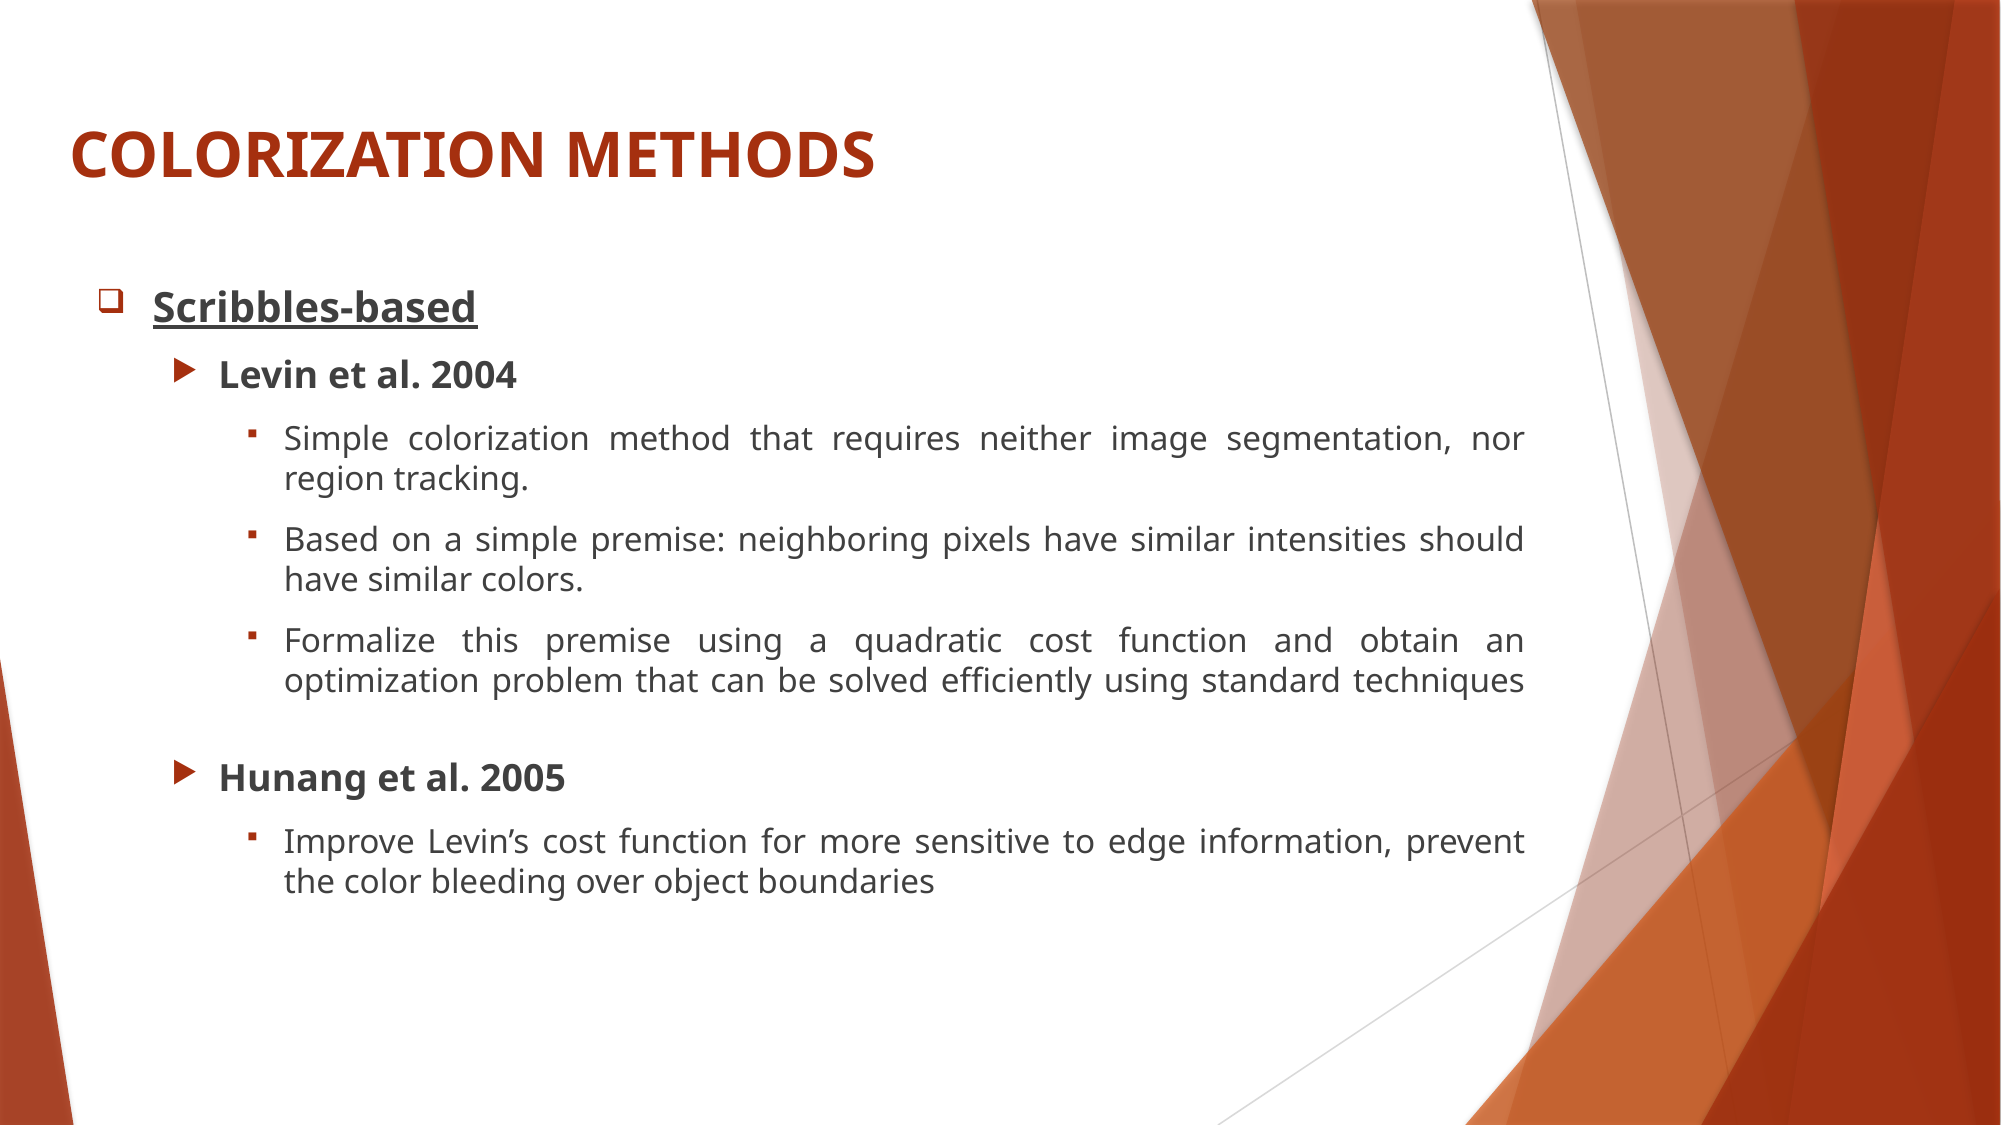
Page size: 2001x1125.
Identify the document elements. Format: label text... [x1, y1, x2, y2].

list Scribbles-based Levin et al. 2004 Simple colorization method that requires neither image segmentation, nor region tracking. Based on a simple premise: neighboring pixels have similar intensities should have similar colors. Formalize this premise using a quadratic cost function and obtain an optimization problem that can be solved efficiently using standard techniques Hunang et al. 2005 Improve Levin’s cost function for more sensitive to edge information, prevent the color bleeding over object boundaries [81, 273, 1543, 982]
title COLORIZATION METHODS [54, 106, 1466, 323]
